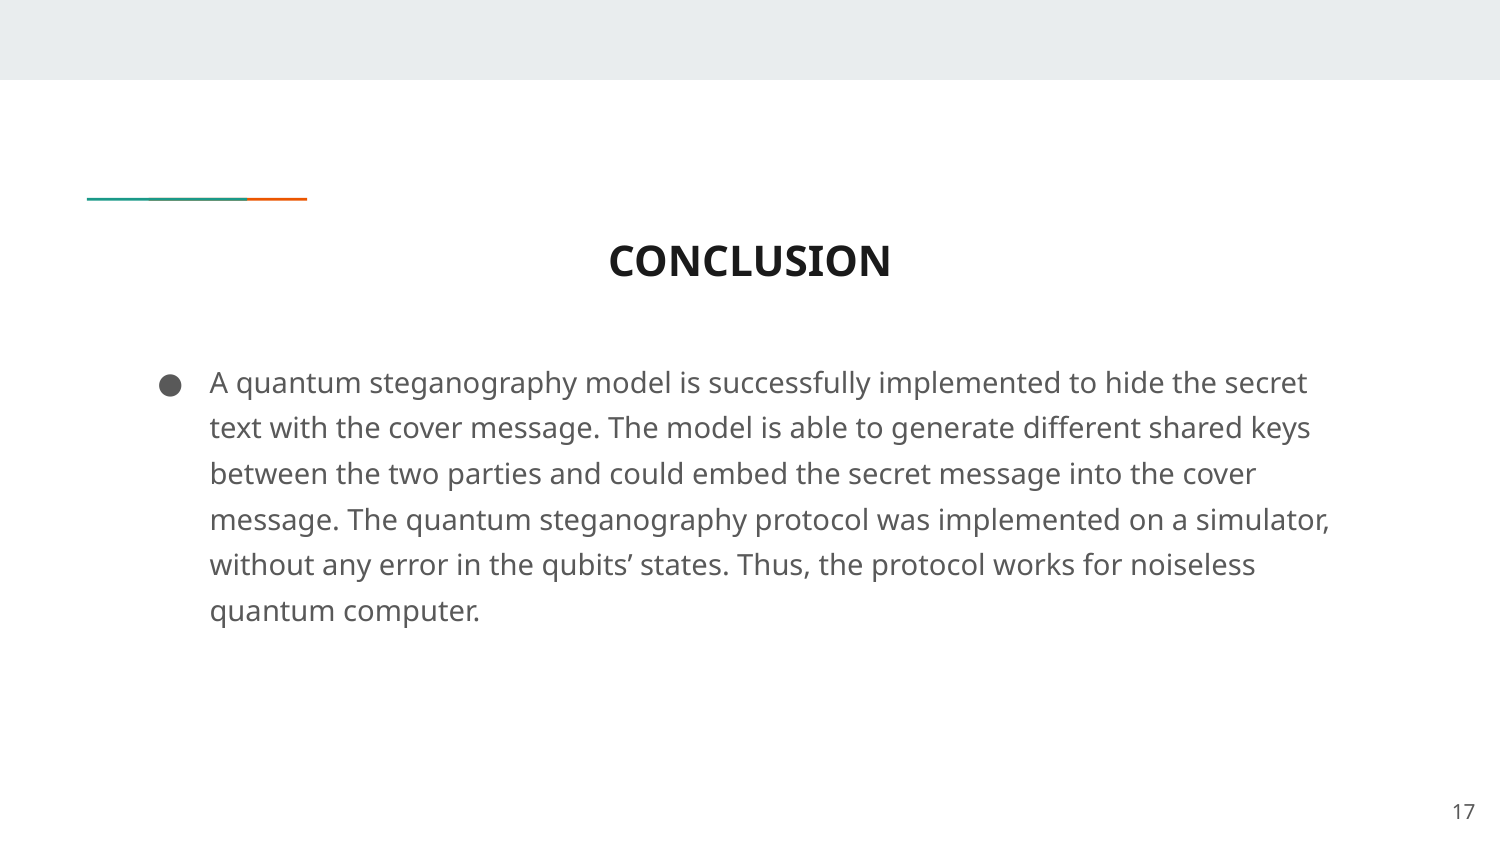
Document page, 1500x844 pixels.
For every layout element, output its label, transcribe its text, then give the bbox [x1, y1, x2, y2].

title CONCLUSION [119, 216, 1381, 305]
slide_number ‹#› [1400, 779, 1491, 844]
list A quantum steganography model is successfully implemented to hide the secret text with the cover message. The model is able to generate different shared keys between the two parties and could embed the secret message into the cover message. The quantum steganography protocol was implemented on a simulator, without any error in the qubits’ states. Thus, the protocol works for noiseless quantum computer. [119, 341, 1381, 712]
